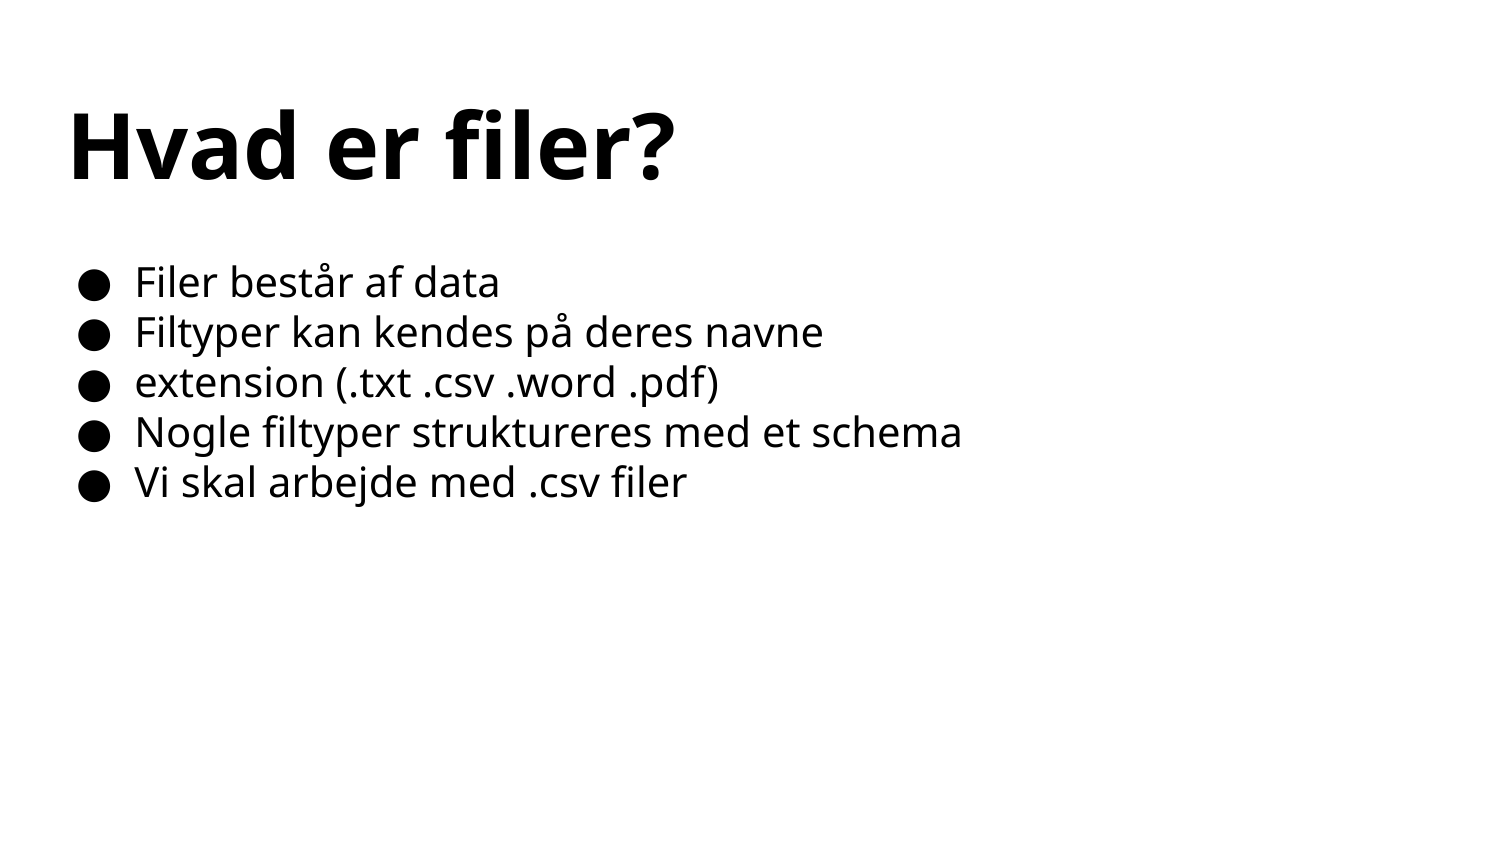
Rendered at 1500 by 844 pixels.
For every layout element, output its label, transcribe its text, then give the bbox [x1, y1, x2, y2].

title Hvad er filer? [51, 72, 1449, 190]
text_box Filer består af data Filtyper kan kendes på deres navne extension (.txt .csv .word .pdf) Nogle filtyper struktureres med et schema Vi skal arbejde med .csv filer [51, 247, 996, 800]
